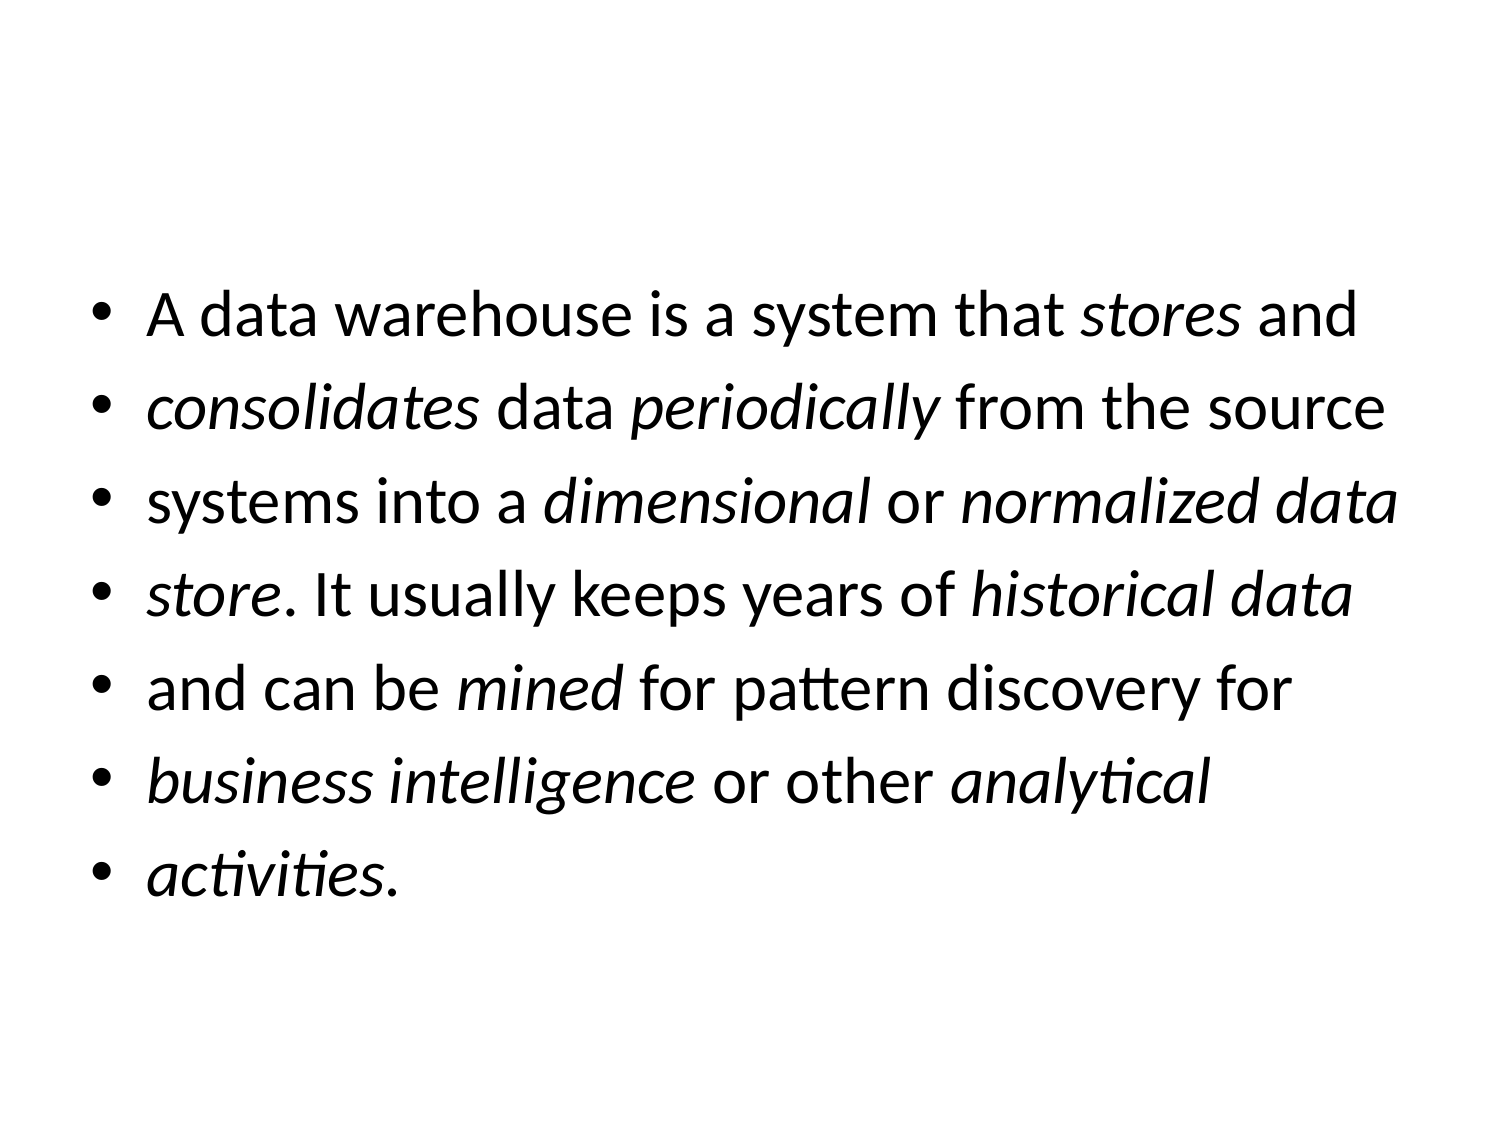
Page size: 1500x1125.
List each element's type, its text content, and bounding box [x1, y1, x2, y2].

list A data warehouse is a system that stores and consolidates data periodically from the source systems into a dimensional or normalized data store. It usually keeps years of historical data and can be mined for pattern discovery for business intelligence or other analytical activities. [75, 262, 1425, 1005]
